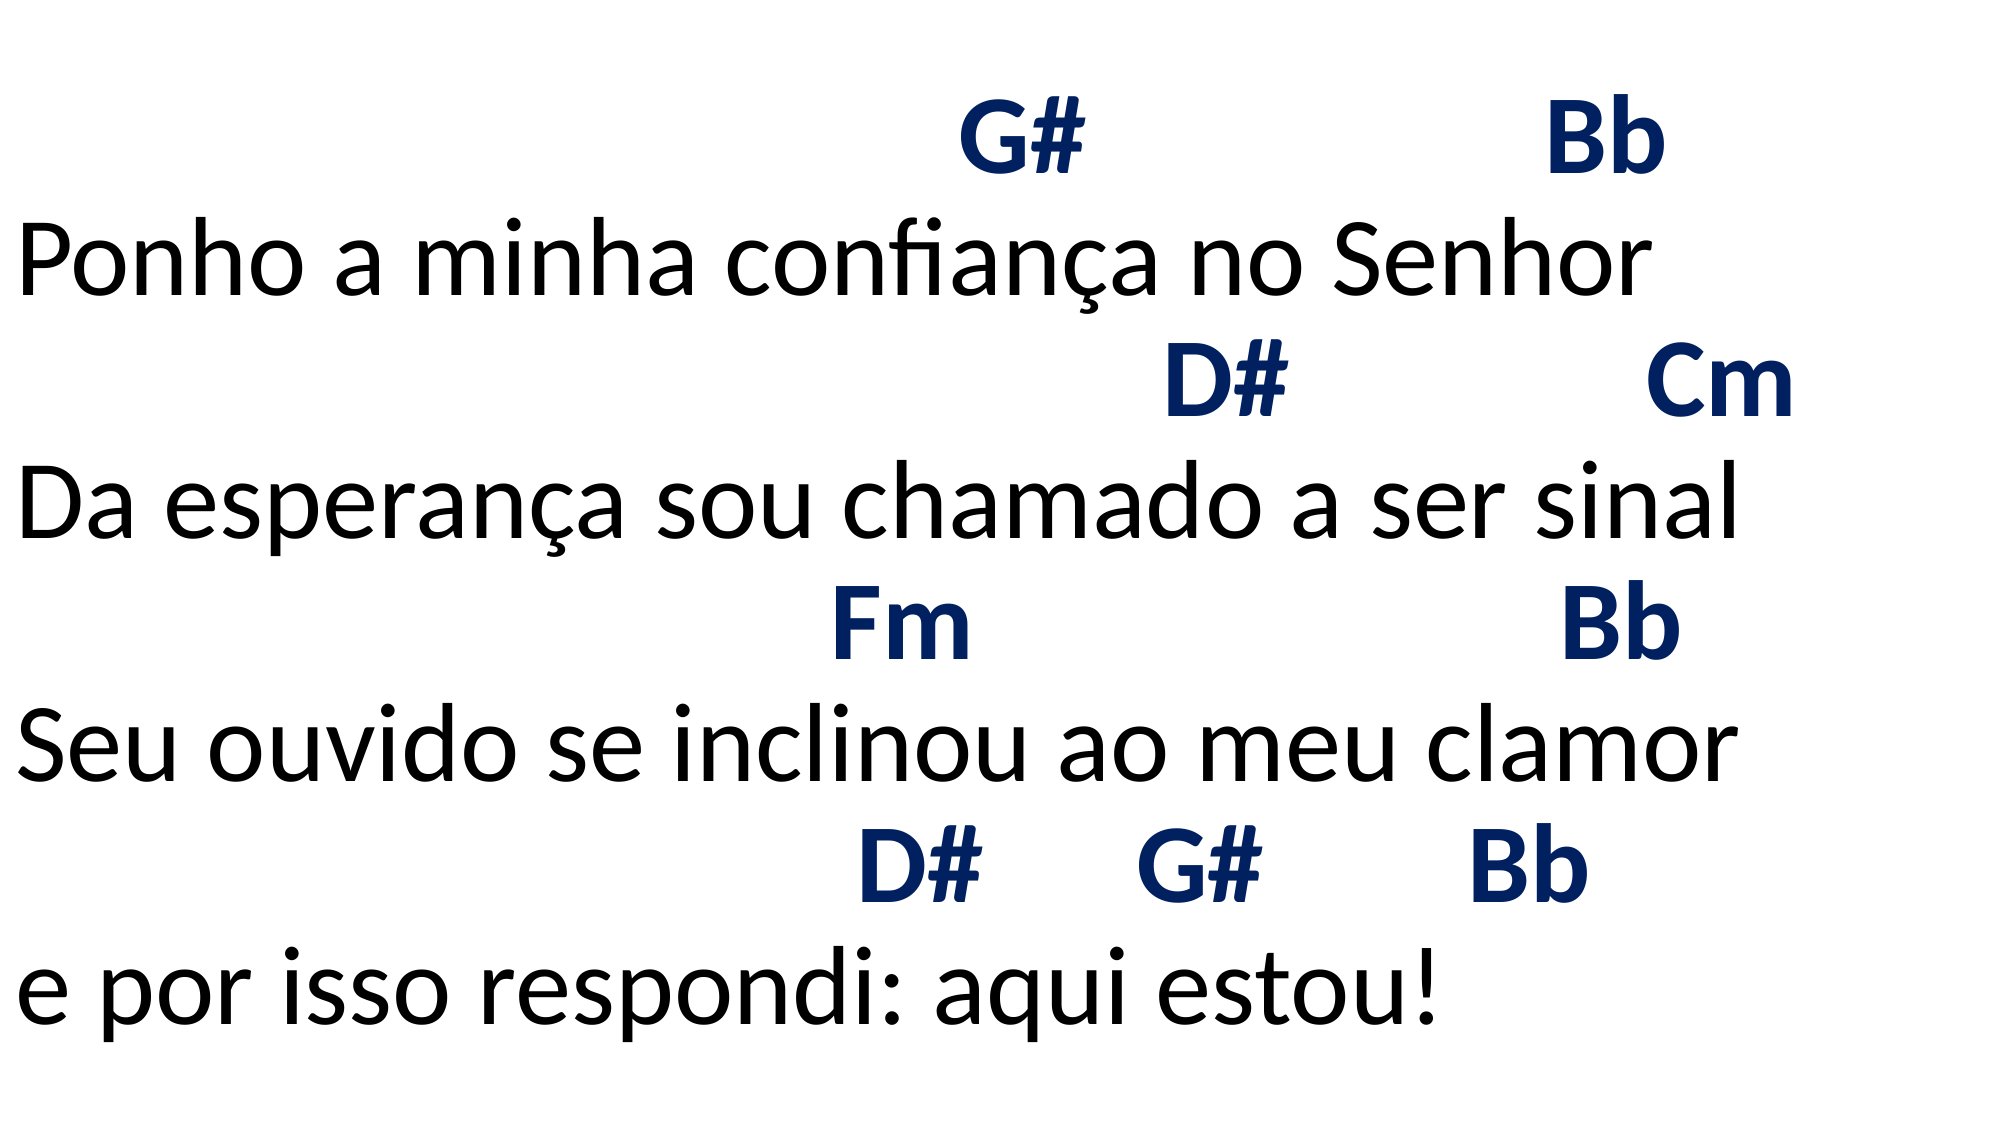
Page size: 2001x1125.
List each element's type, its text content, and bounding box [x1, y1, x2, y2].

title G# Bb Ponho a minha confiança no Senhor D# Cm Da esperança sou chamado a ser sinal Fm Bb Seu ouvido se inclinou ao meu clamor D# G# Bb e por isso respondi: aqui estou! [0, 0, 2000, 1125]
